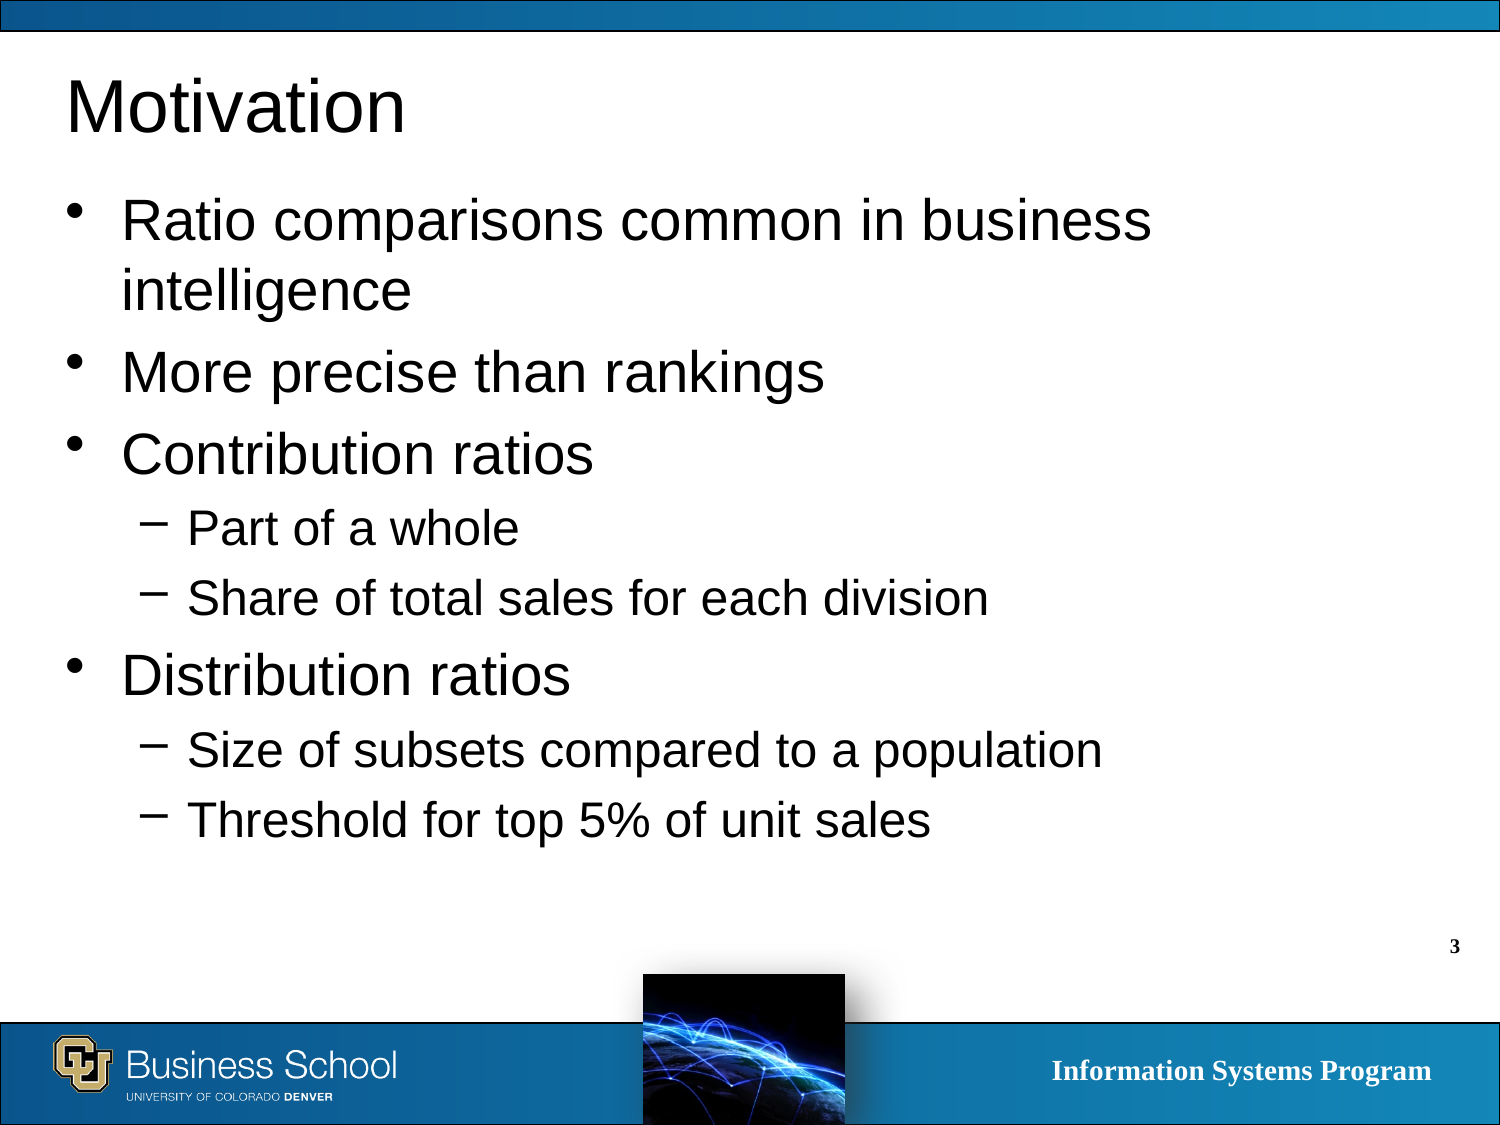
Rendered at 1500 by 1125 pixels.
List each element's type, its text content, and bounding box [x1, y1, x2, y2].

picture [53, 1034, 396, 1101]
title Motivation [49, 49, 1426, 163]
picture [643, 974, 845, 1125]
list Ratio comparisons common in business intelligence More precise than rankings Contribution ratios Part of a whole Share of total sales for each division Distribution ratios Size of subsets compared to a population Threshold for top 5% of unit sales [49, 174, 1426, 913]
